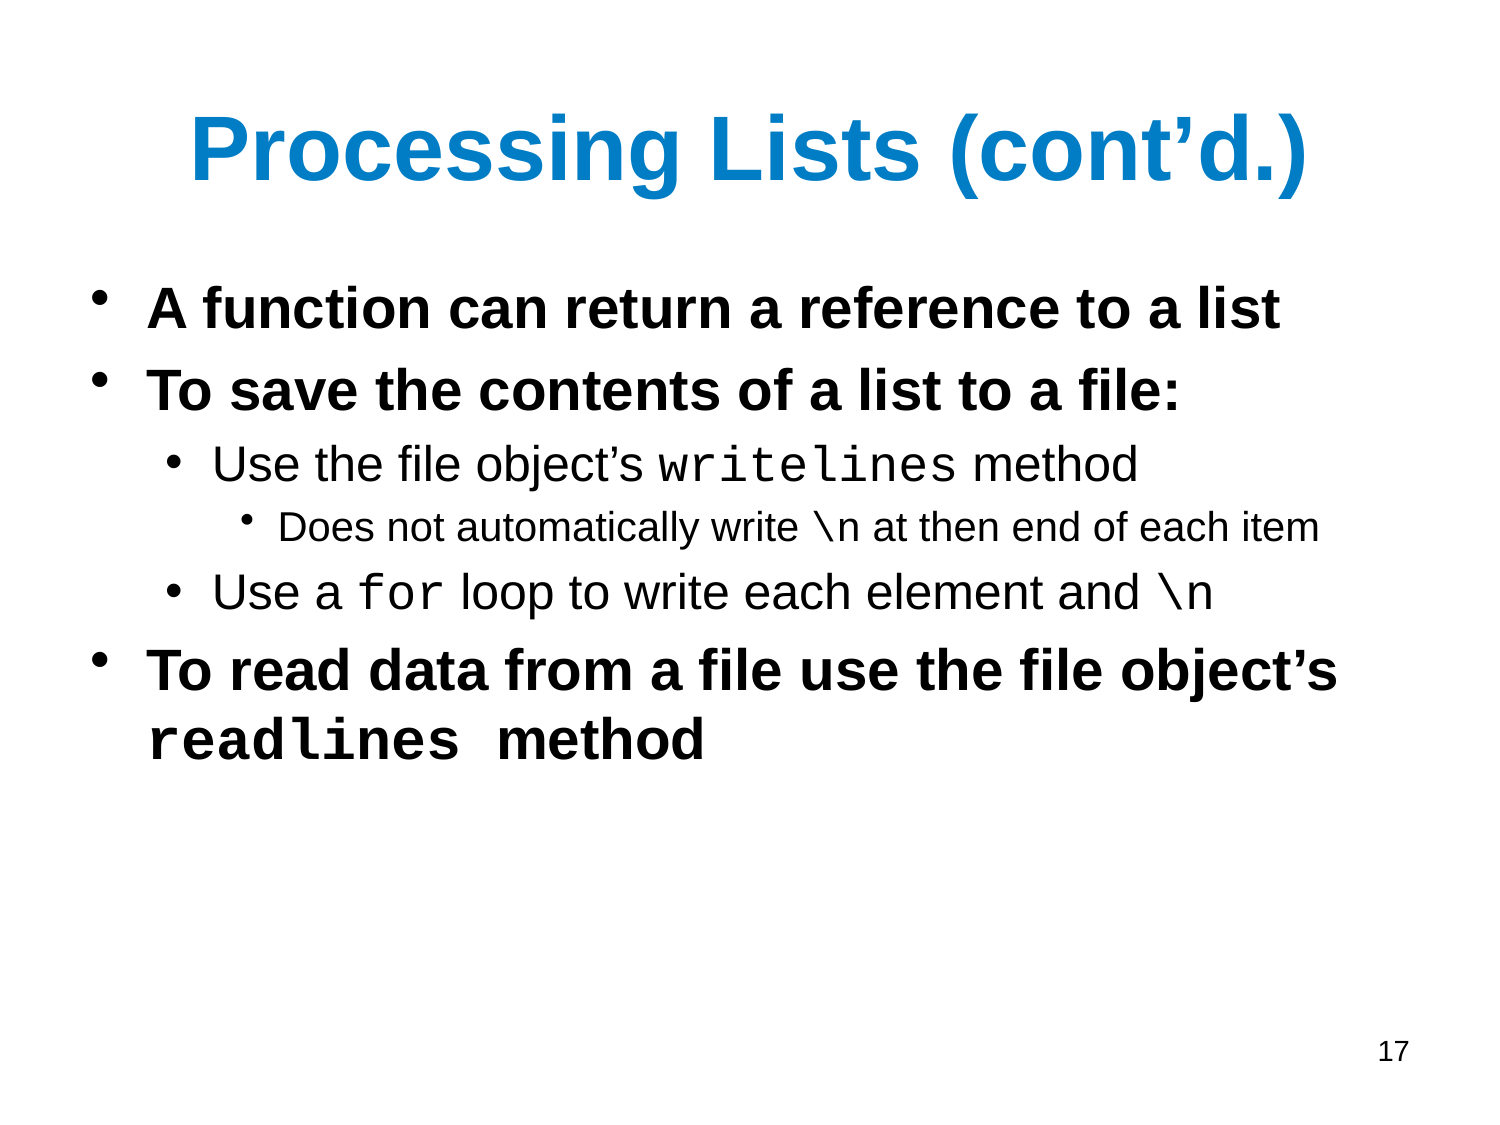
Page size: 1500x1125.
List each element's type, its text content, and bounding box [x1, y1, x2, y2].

list A function can return a reference to a list To save the contents of a list to a file: Use the file object’s writelines method Does not automatically write \n at then end of each item Use a for loop to write each element and \n To read data from a file use the file object’s readlines method [75, 262, 1425, 1005]
title Processing Lists (cont’d.) [75, 50, 1425, 238]
slide_number 17 [1074, 1024, 1426, 1103]
